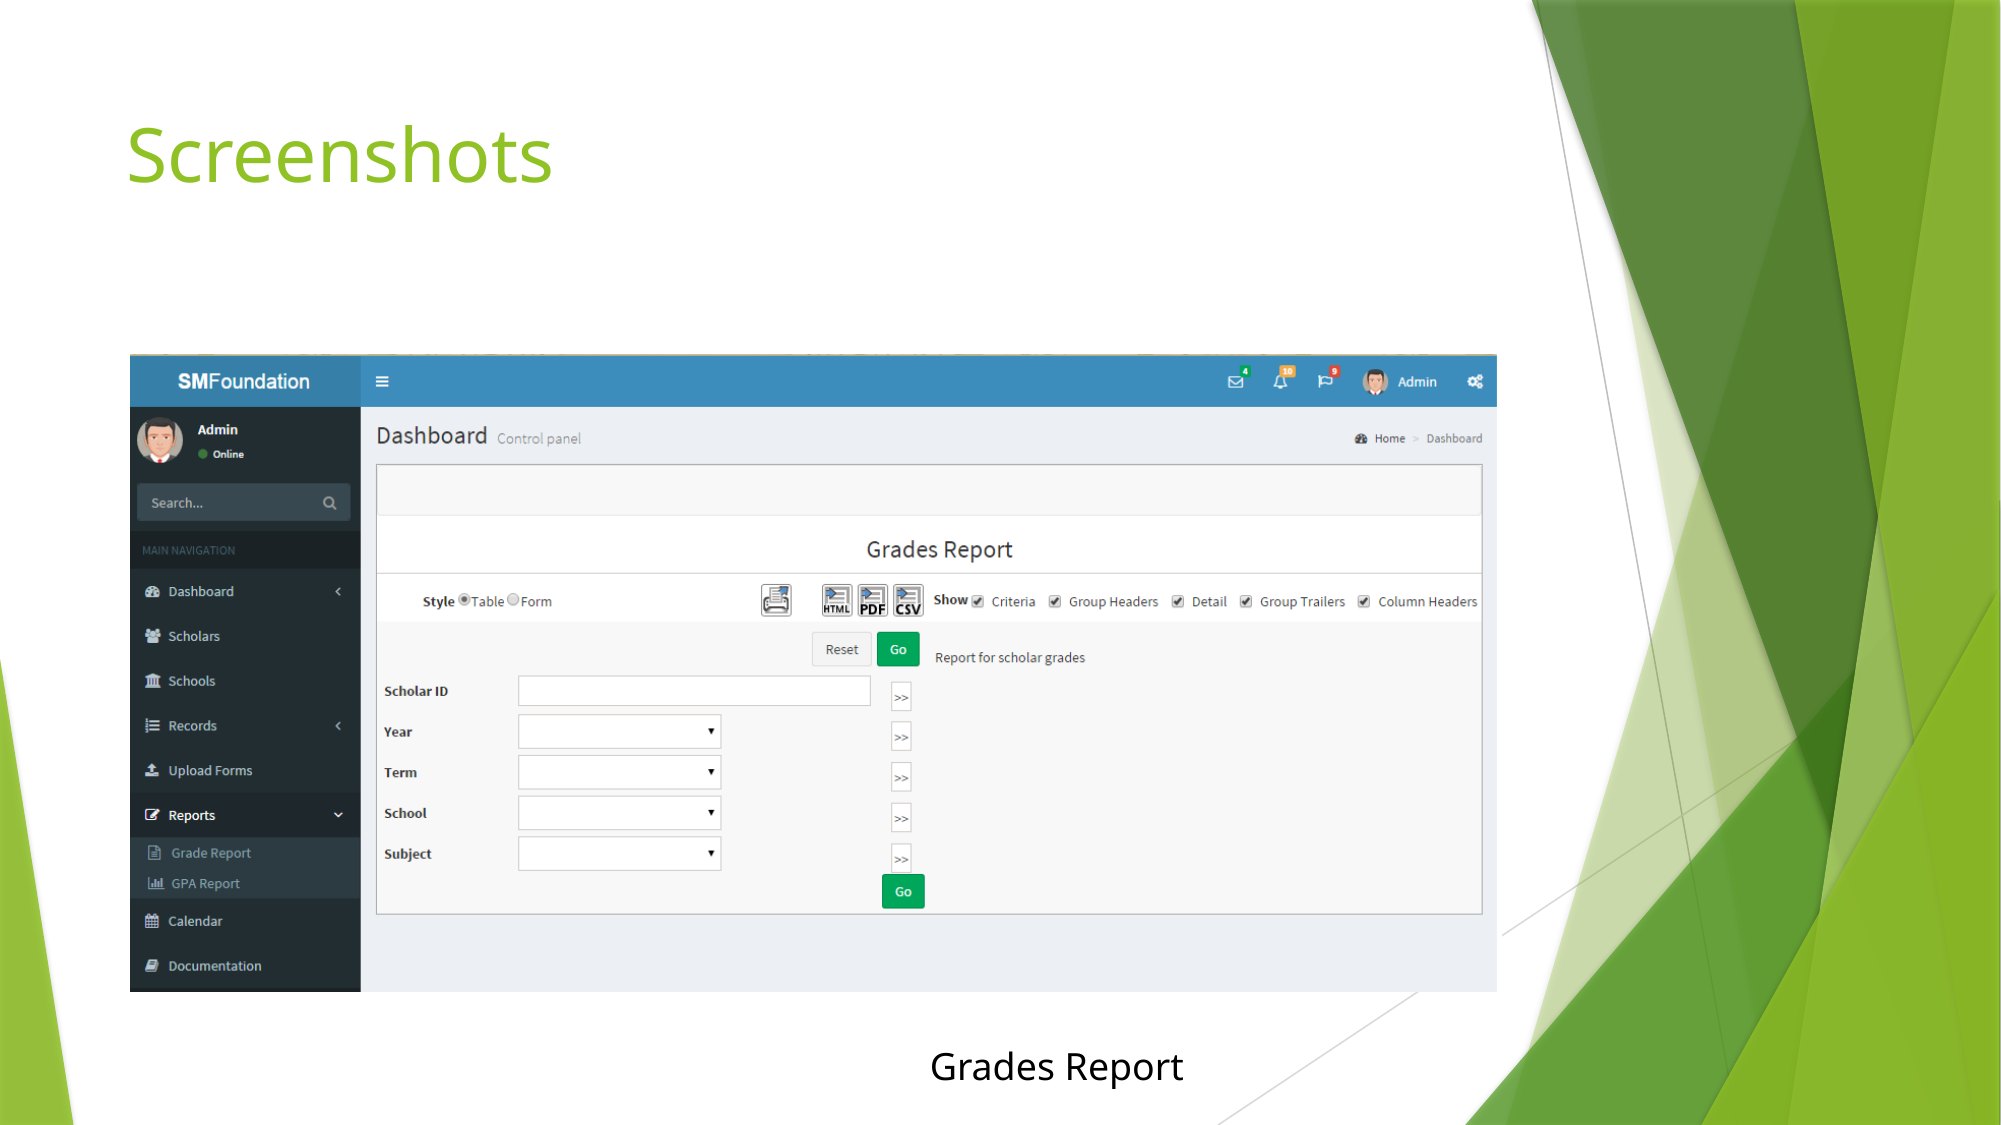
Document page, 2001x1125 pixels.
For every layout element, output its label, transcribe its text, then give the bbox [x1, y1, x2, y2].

title Screenshots [111, 99, 1522, 317]
text_box Grades Report [915, 1035, 1199, 1096]
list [130, 353, 1503, 992]
